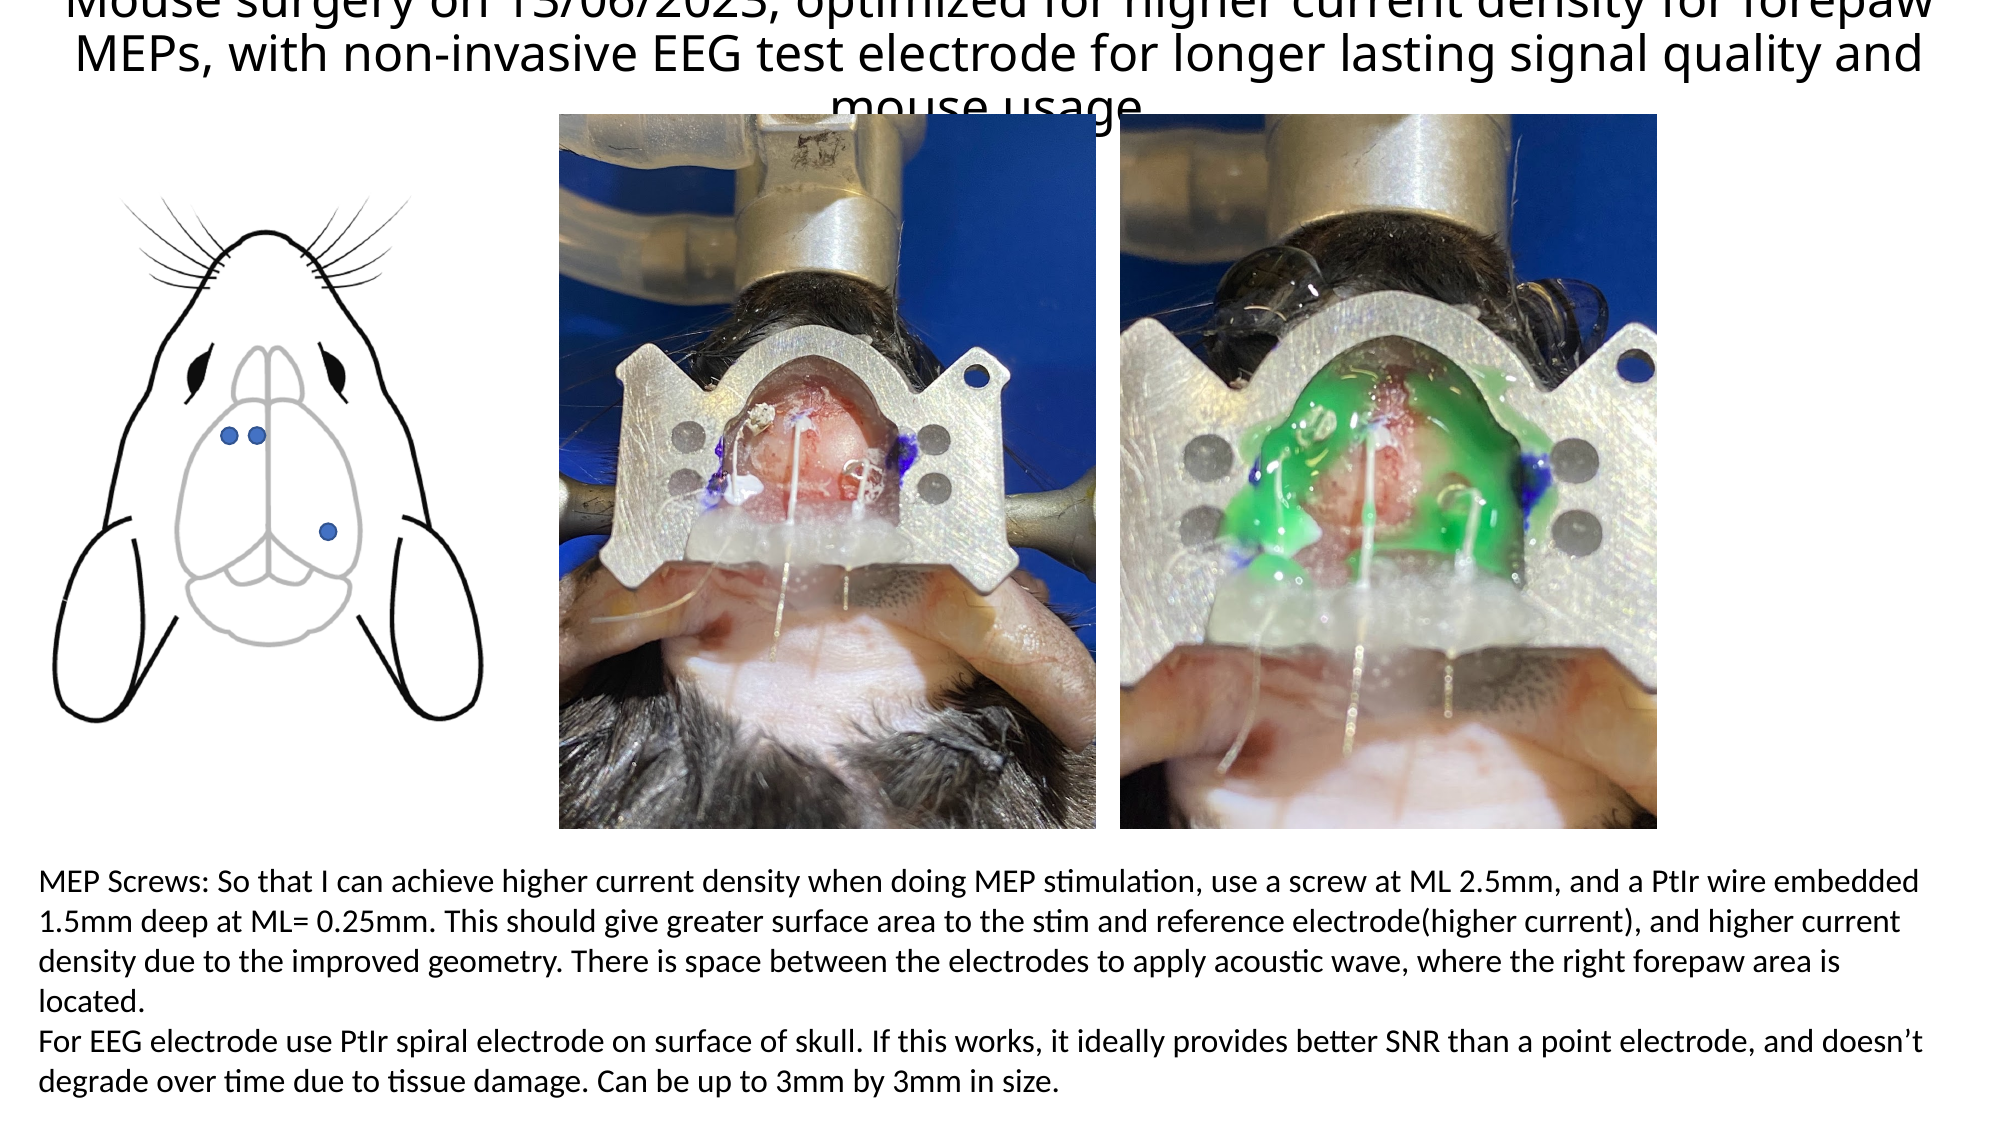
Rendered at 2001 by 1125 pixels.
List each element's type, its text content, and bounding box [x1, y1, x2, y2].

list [559, 114, 1096, 829]
text_box MEP Screws: So that I can achieve higher current density when doing MEP stimulation, use a screw at ML 2.5mm, and a PtIr wire embedded 1.5mm deep at ML= 0.25mm. This should give greater surface area to the stim and reference electrode(higher current), and higher current density due to the improved geometry. There is space between the electrodes to apply acoustic wave, where the right forepaw area is located. For EEG electrode use PtIr spiral electrode on surface of skull. If this works, it ideally provides better SNR than a point electrode, and doesn’t degrade over time due to tissue damage. Can be up to 3mm by 3mm in size. [23, 852, 1967, 1107]
picture [1120, 114, 1657, 829]
title Mouse surgery on 13/06/2023, optimized for higher current density for forepaw MEPs, with non-invasive EEG test electrode for longer lasting signal quality and mouse usage. [33, 0, 1967, 112]
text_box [17, 126, 535, 757]
